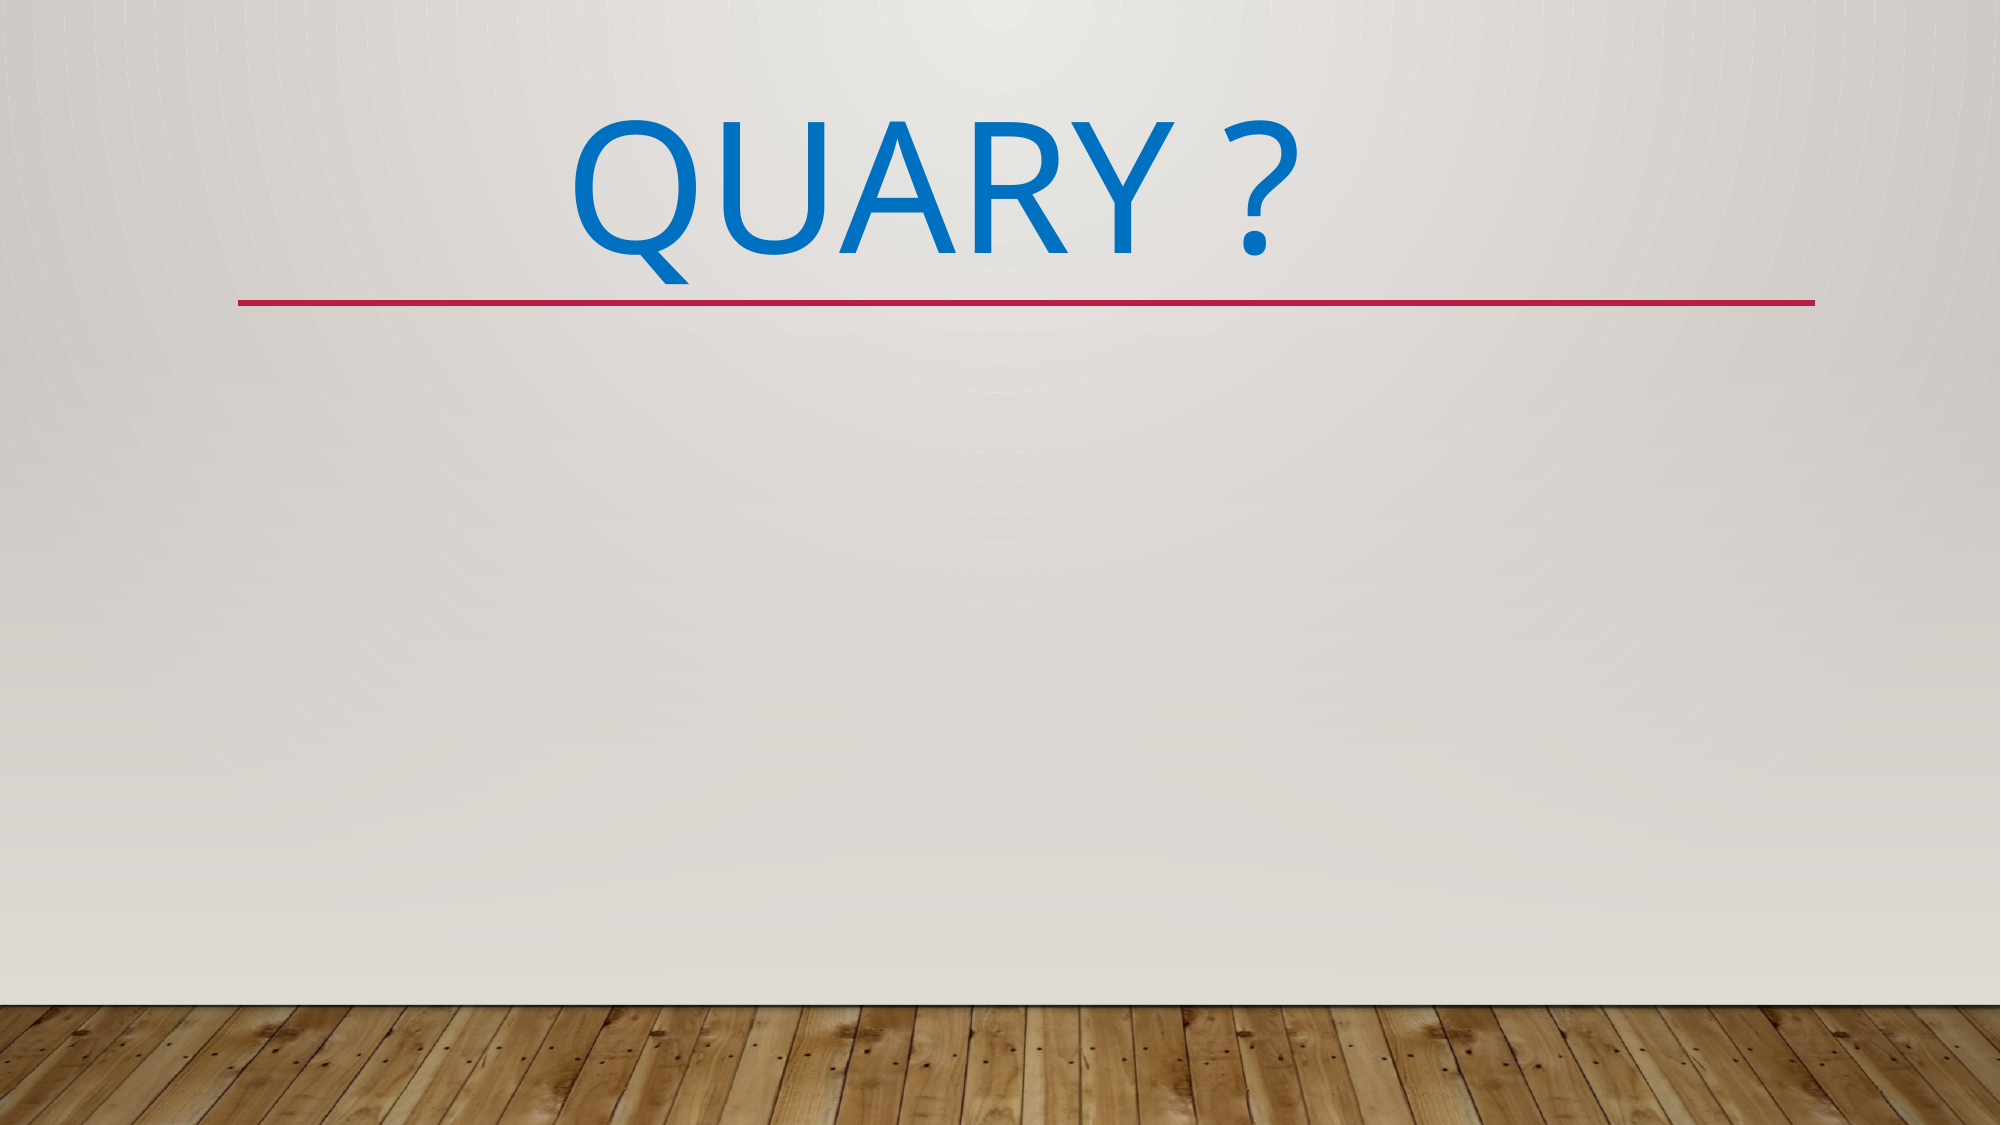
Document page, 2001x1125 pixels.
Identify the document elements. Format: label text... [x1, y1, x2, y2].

title QUARY ? [550, 88, 2000, 261]
picture [0, 1005, 2000, 1125]
